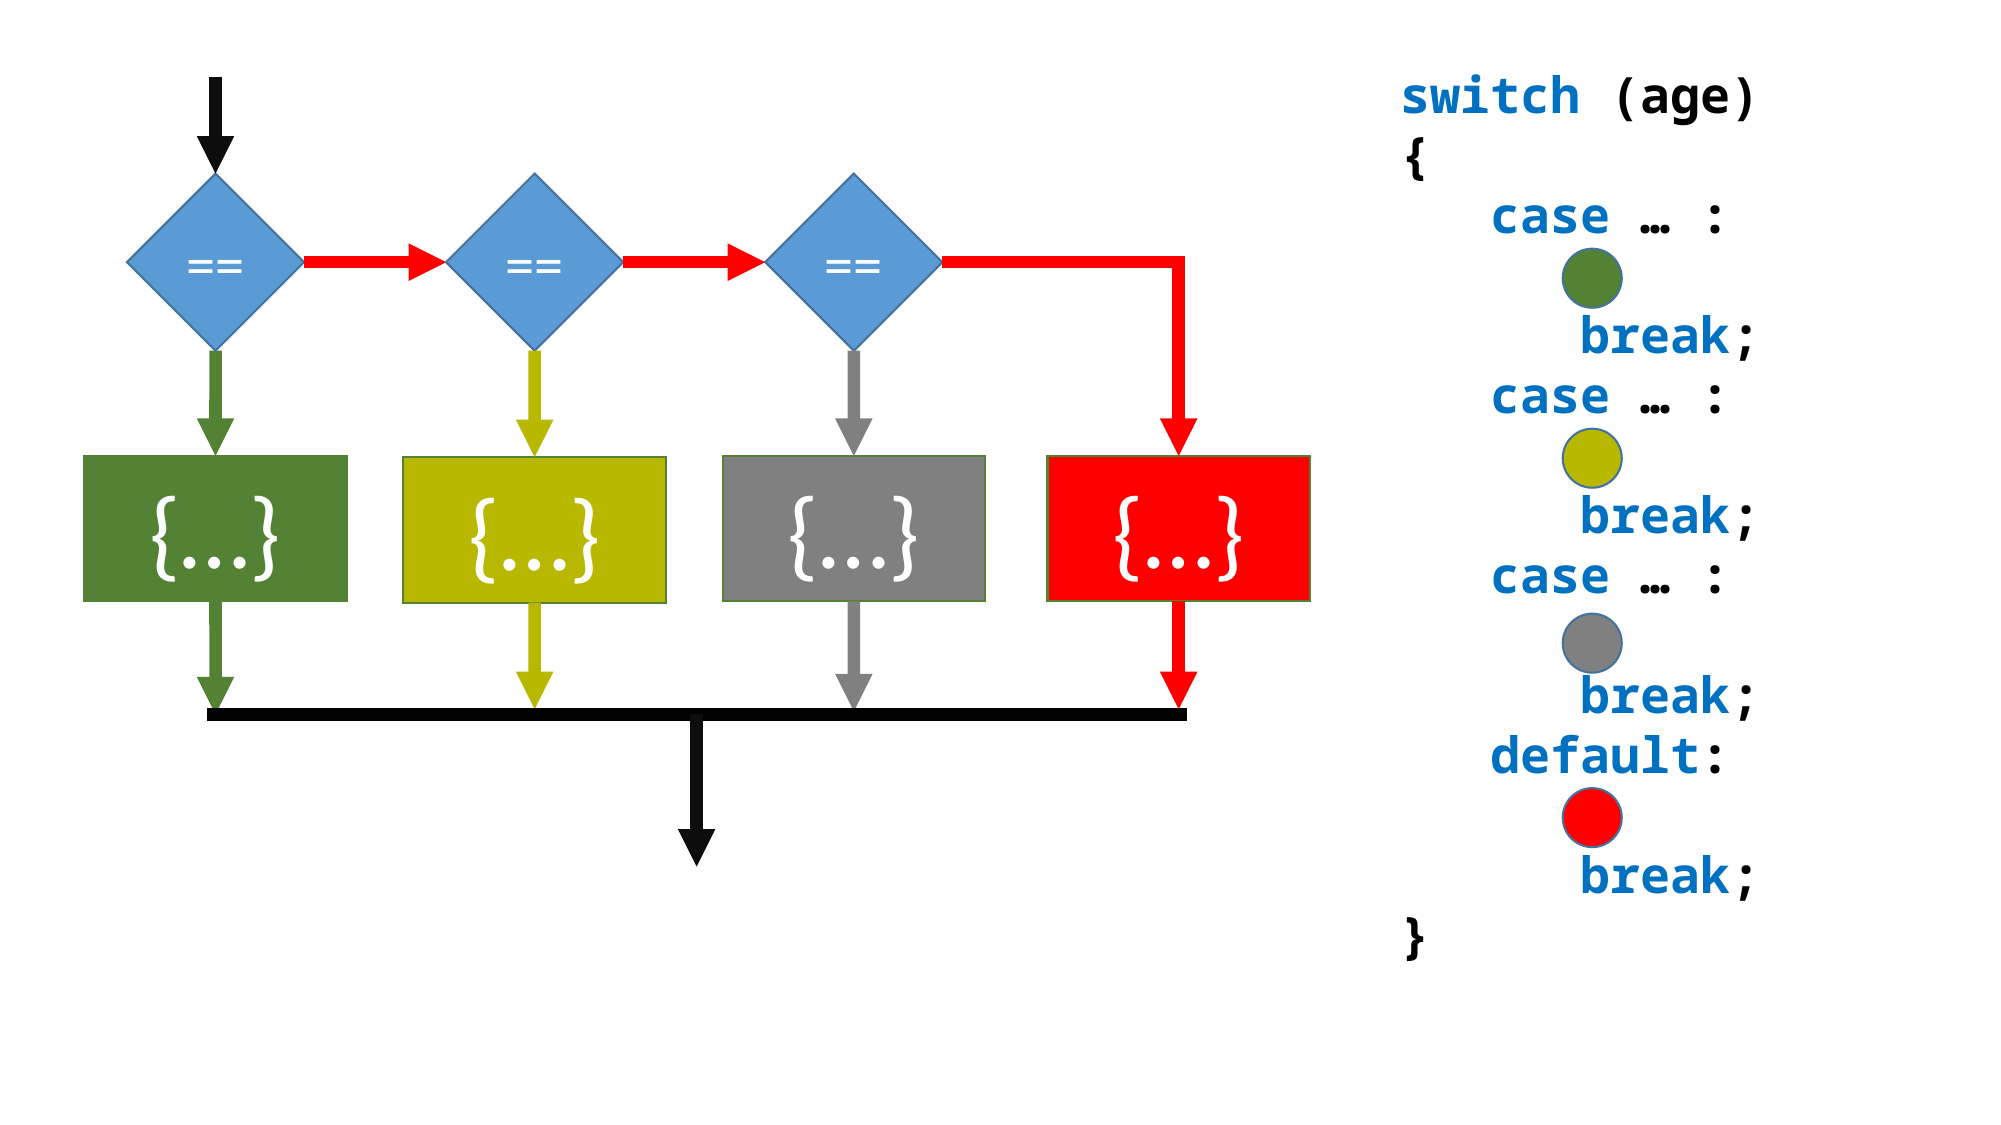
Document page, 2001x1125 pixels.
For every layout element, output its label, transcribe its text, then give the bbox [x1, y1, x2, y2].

text_box {…} [722, 455, 986, 602]
text_box [1561, 612, 1623, 674]
text_box switch (age) { case … : ; break; case … : ; break; case … : ; break; default: ; break; } [1385, 56, 1936, 972]
text_box == [444, 172, 623, 350]
text_box [1561, 247, 1623, 309]
text_box [1561, 427, 1623, 489]
text_box {…} [402, 456, 667, 604]
text_box {…} [1046, 455, 1311, 602]
text_box [1561, 787, 1623, 849]
text_box == [125, 173, 304, 352]
text_box {…} [83, 455, 348, 602]
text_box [942, 262, 1179, 456]
text_box == [764, 172, 942, 350]
